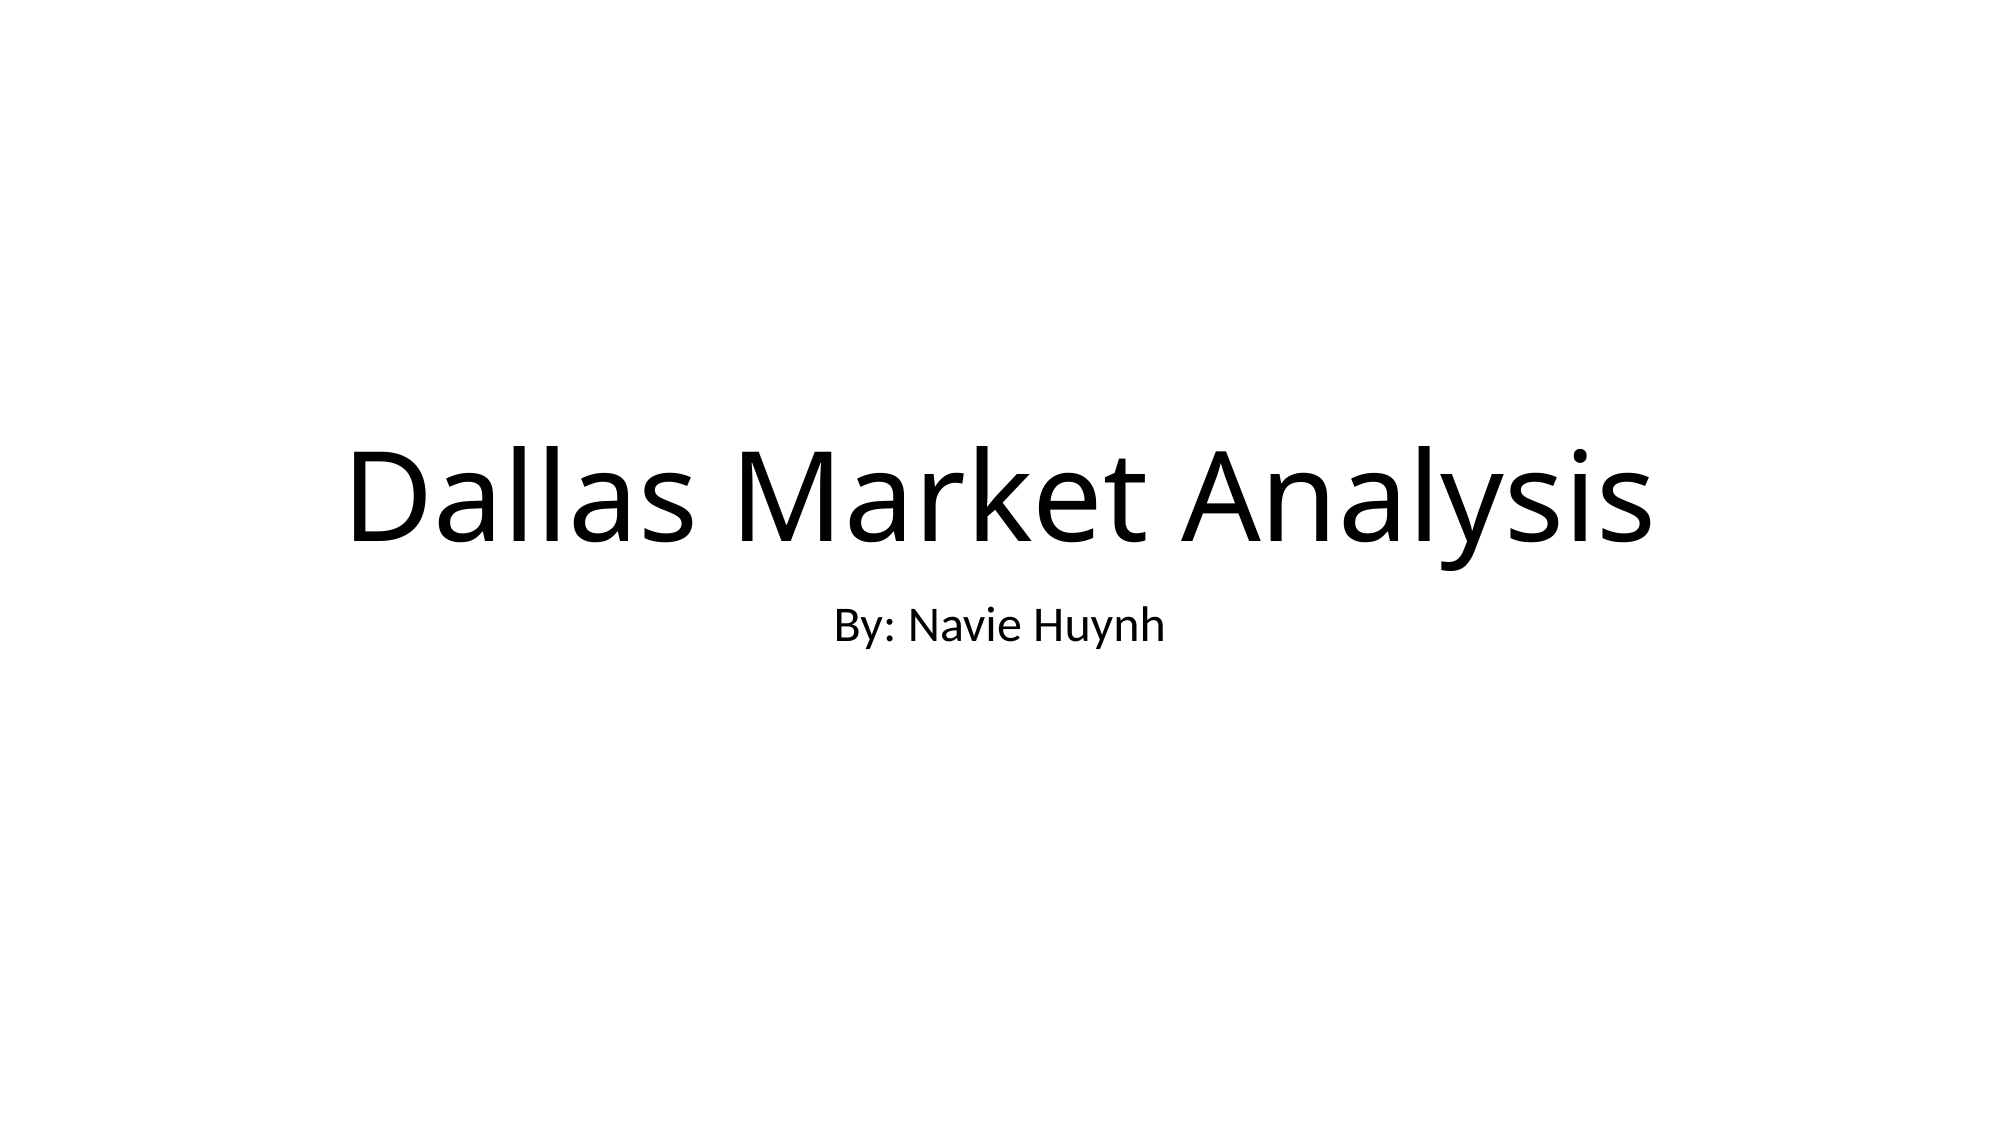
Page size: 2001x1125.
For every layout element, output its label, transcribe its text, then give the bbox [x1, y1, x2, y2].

title Dallas Market Analysis [249, 184, 1750, 576]
subtitle By: Navie Huynh [249, 590, 1750, 863]
